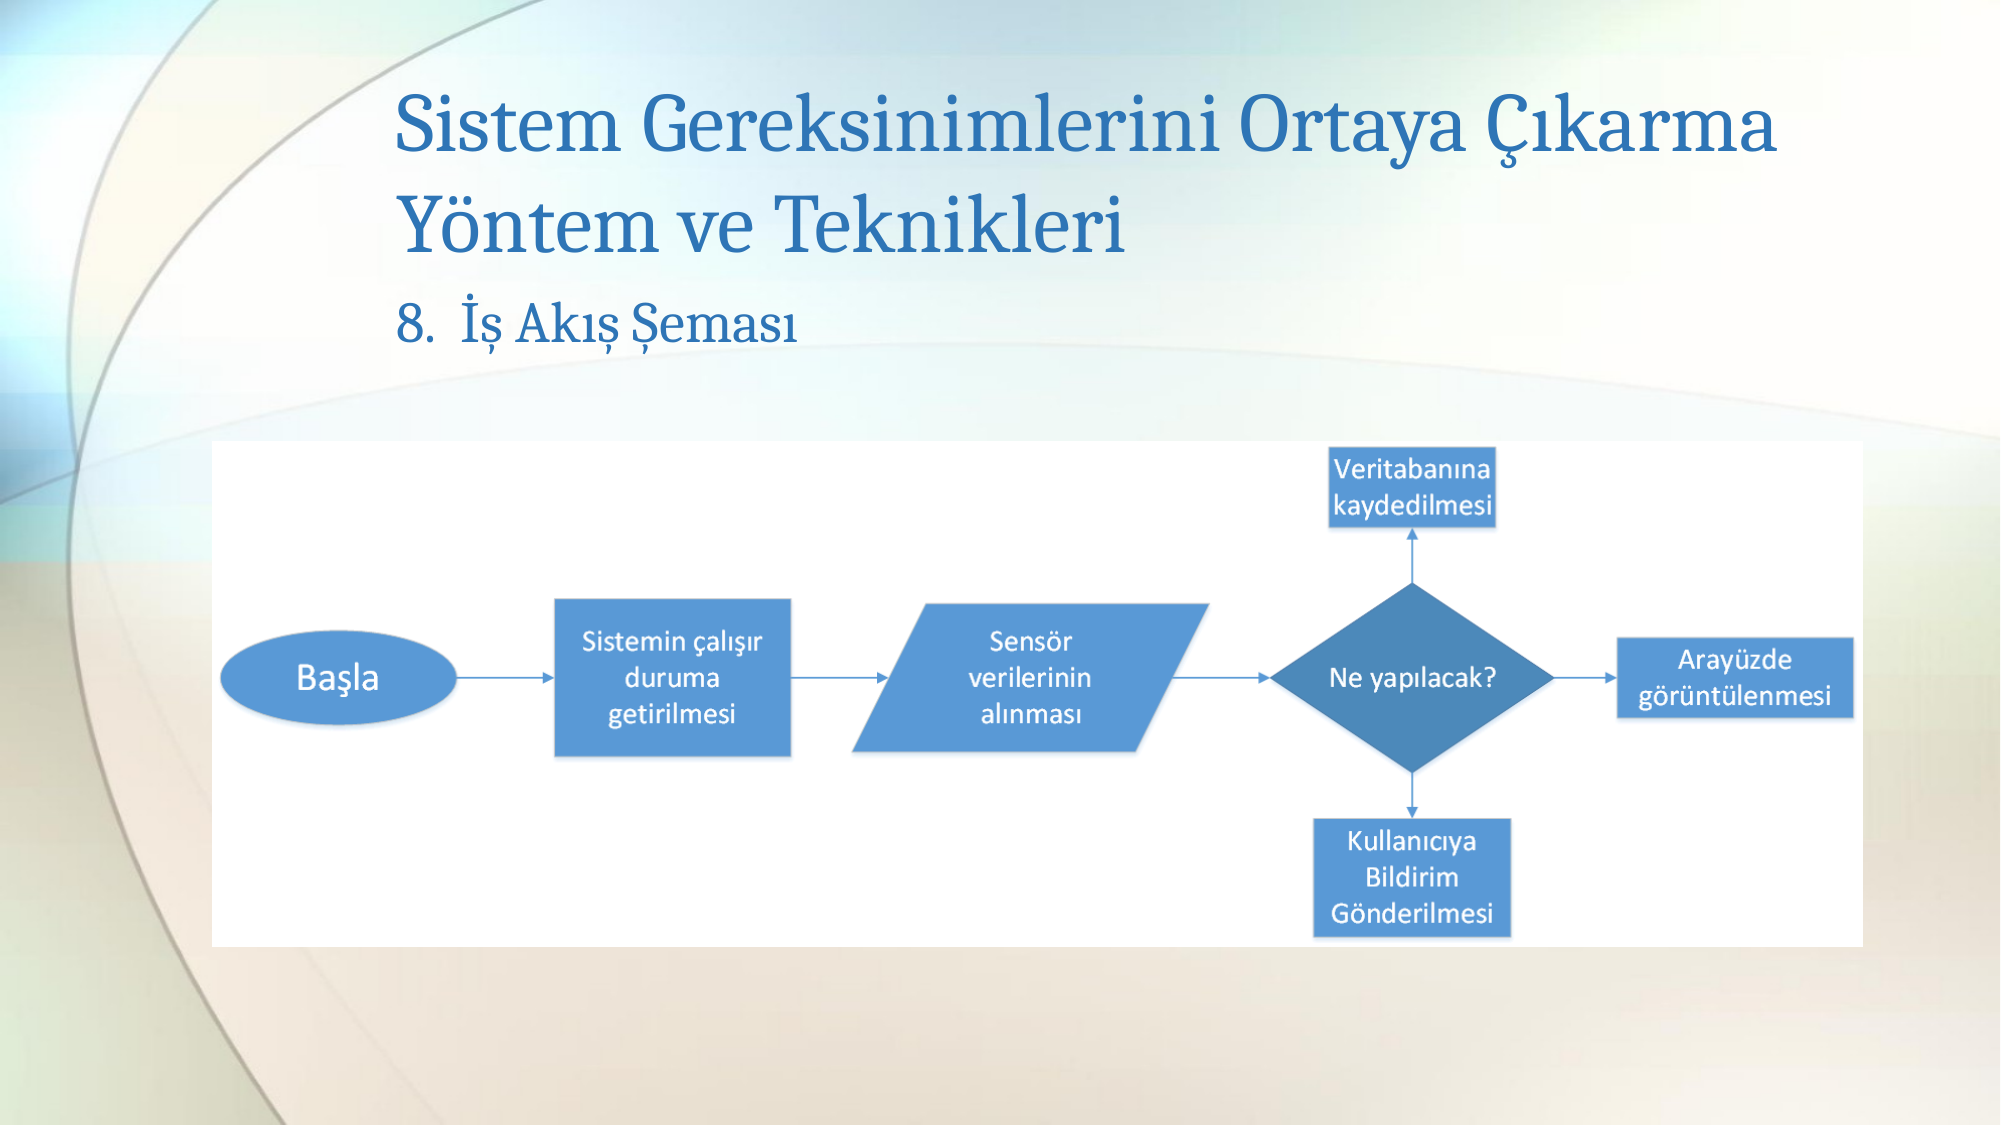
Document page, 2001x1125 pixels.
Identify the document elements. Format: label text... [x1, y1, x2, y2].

picture [0, 0, 2001, 1125]
list 8. İş Akış Şeması [381, 285, 1863, 385]
title Sistem Gereksinimlerini Ortaya Çıkarma Yöntem ve Teknikleri [381, 59, 1863, 278]
